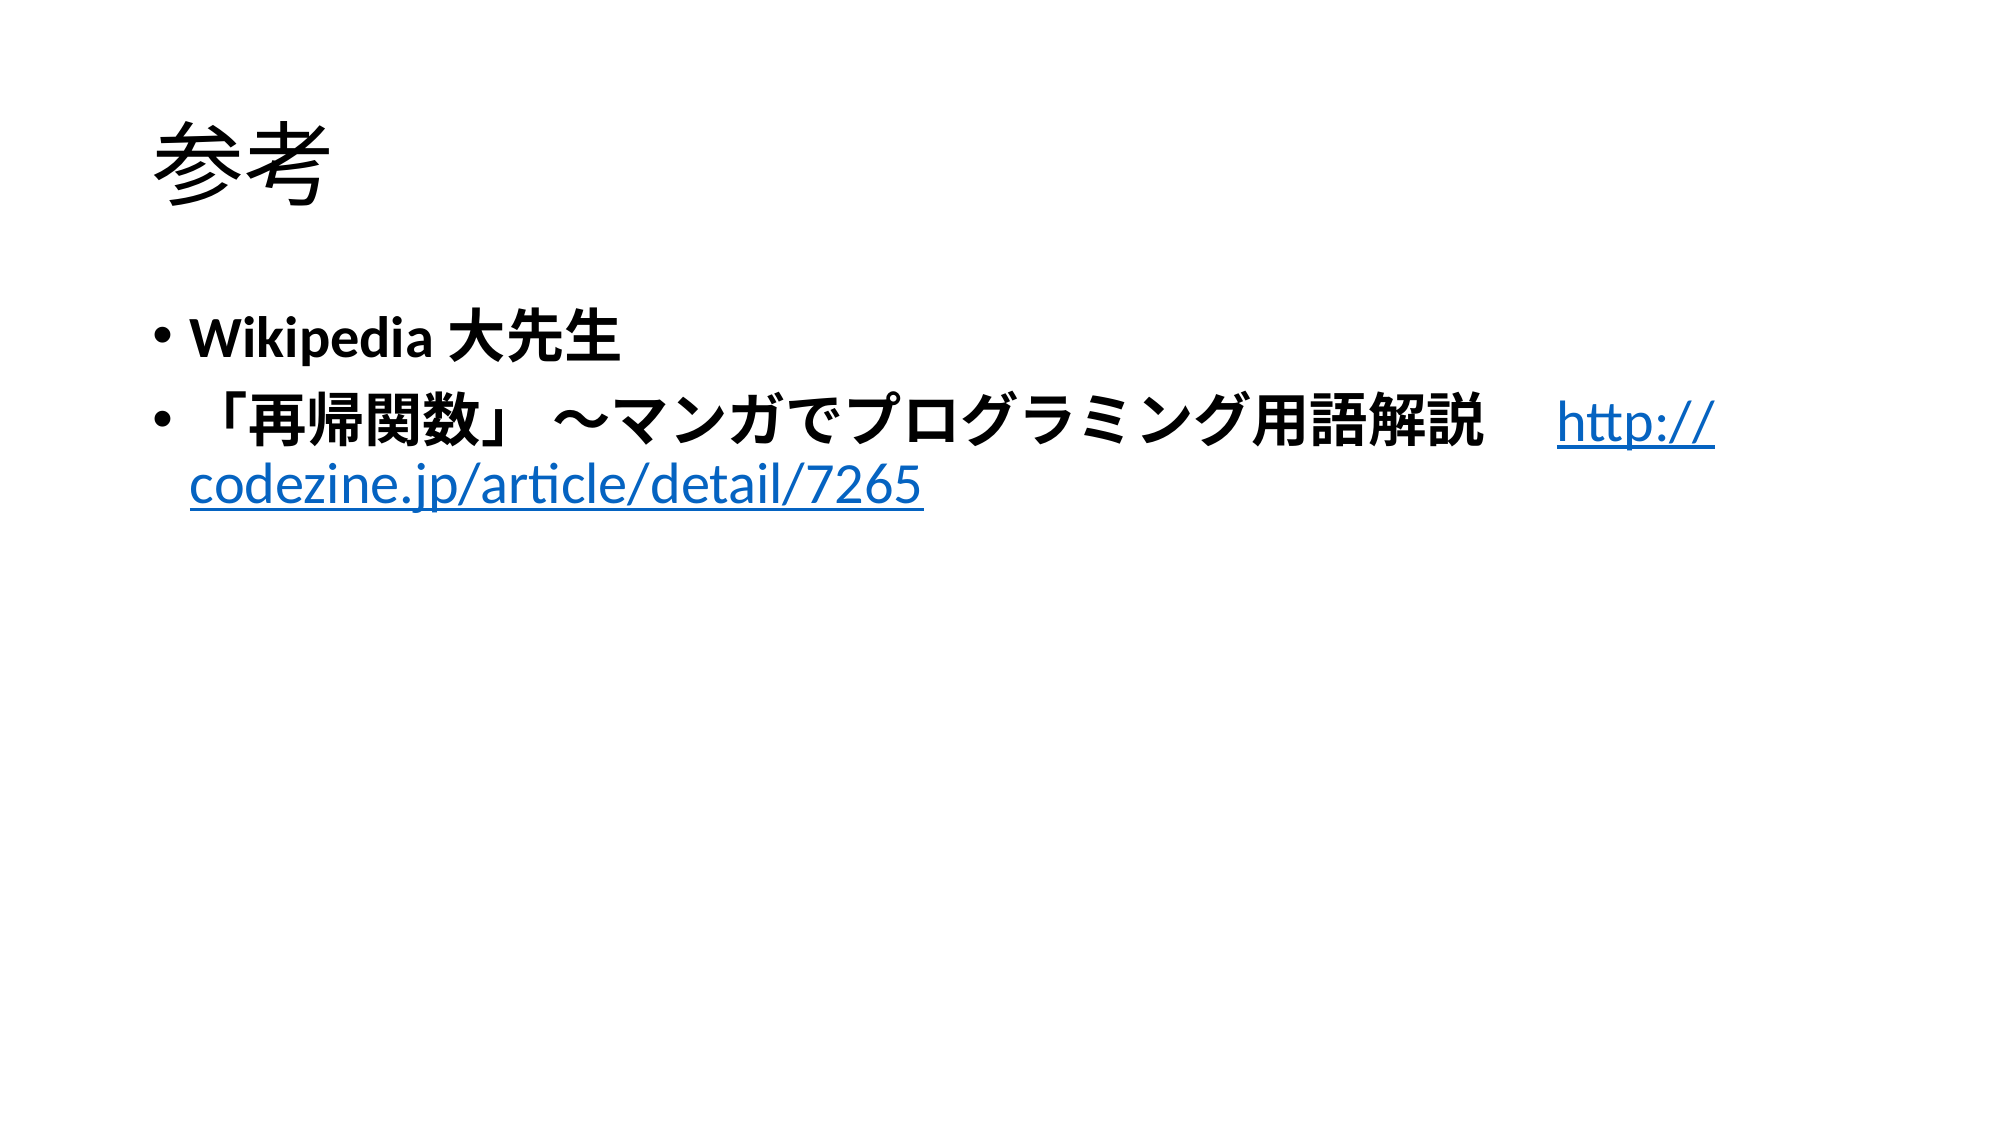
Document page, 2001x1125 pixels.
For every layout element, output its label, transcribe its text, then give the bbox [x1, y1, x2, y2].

list Wikipedia大先生 「再帰関数」 ～マンガでプログラミング用語解説 http://codezine.jp/article/detail/7265 [137, 299, 1863, 1014]
title 参考 [137, 59, 1863, 278]
